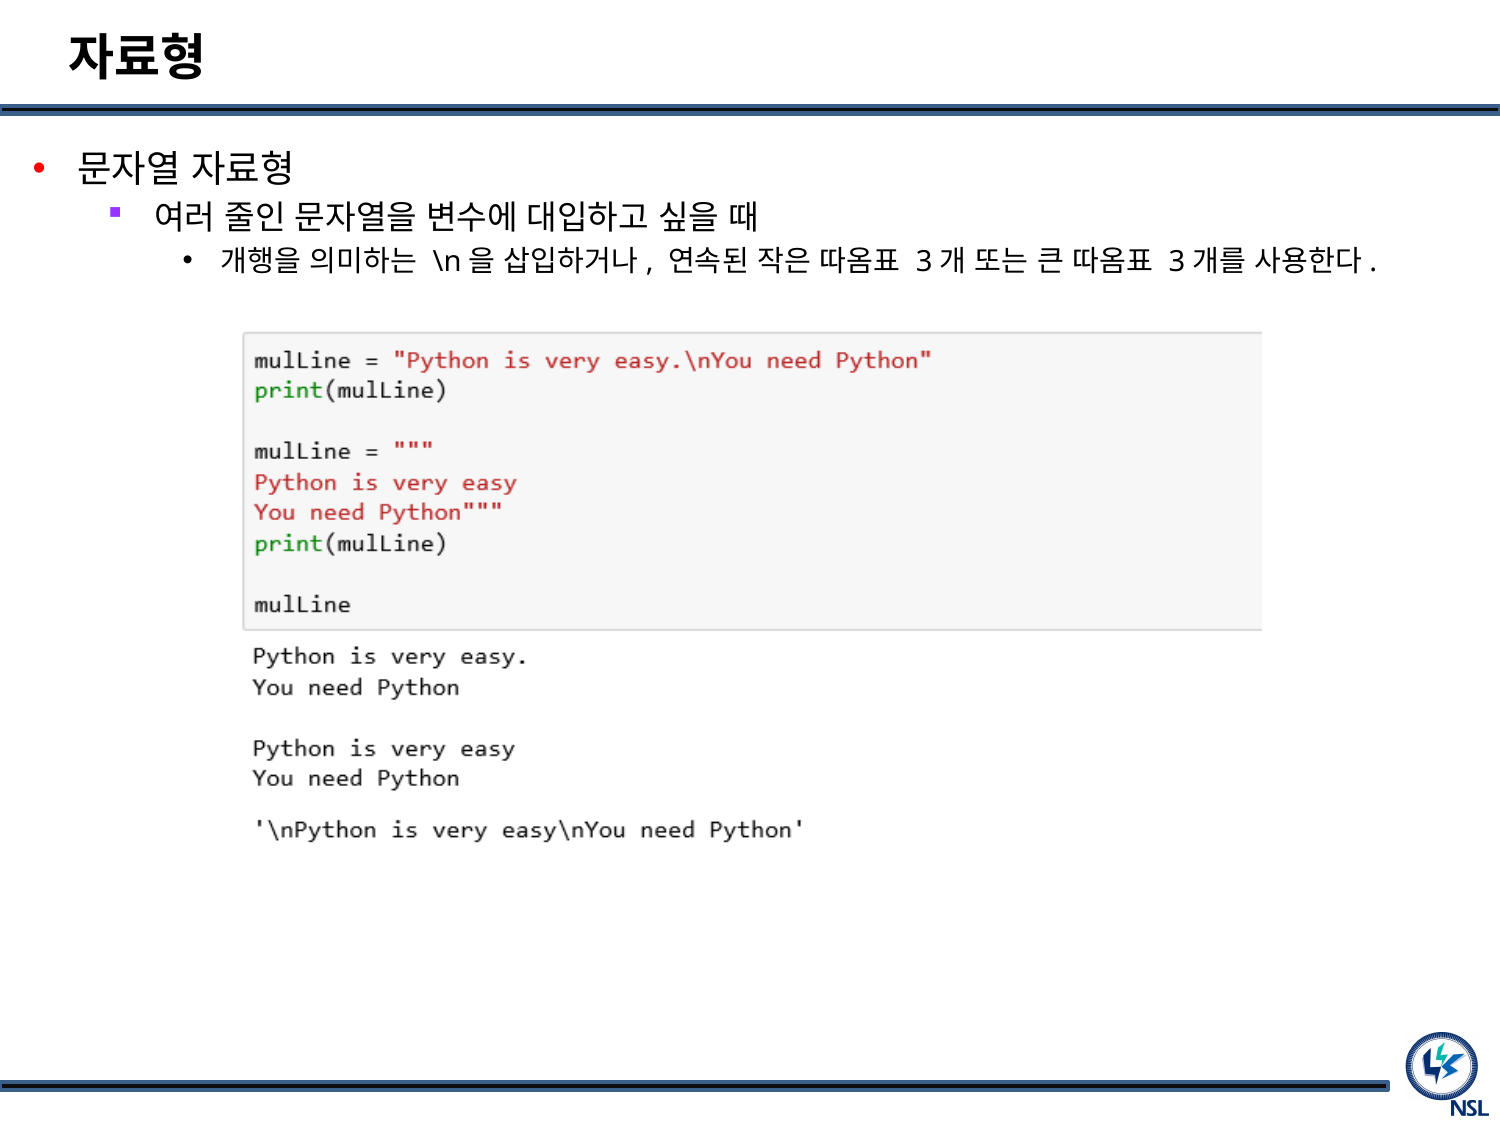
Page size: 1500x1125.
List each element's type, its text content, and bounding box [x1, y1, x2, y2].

picture [1404, 1067, 1489, 1116]
picture [237, 326, 1262, 847]
title 자료형 [53, 7, 1489, 103]
list 문자열 자료형 여러 줄인 문자열을 변수에 대입하고 싶을 때 개행을 의미하는 \n을 삽입하거나, 연속된 작은 따옴표 3개 또는 큰 따옴표 3개를 사용한다. [17, 137, 1479, 1067]
